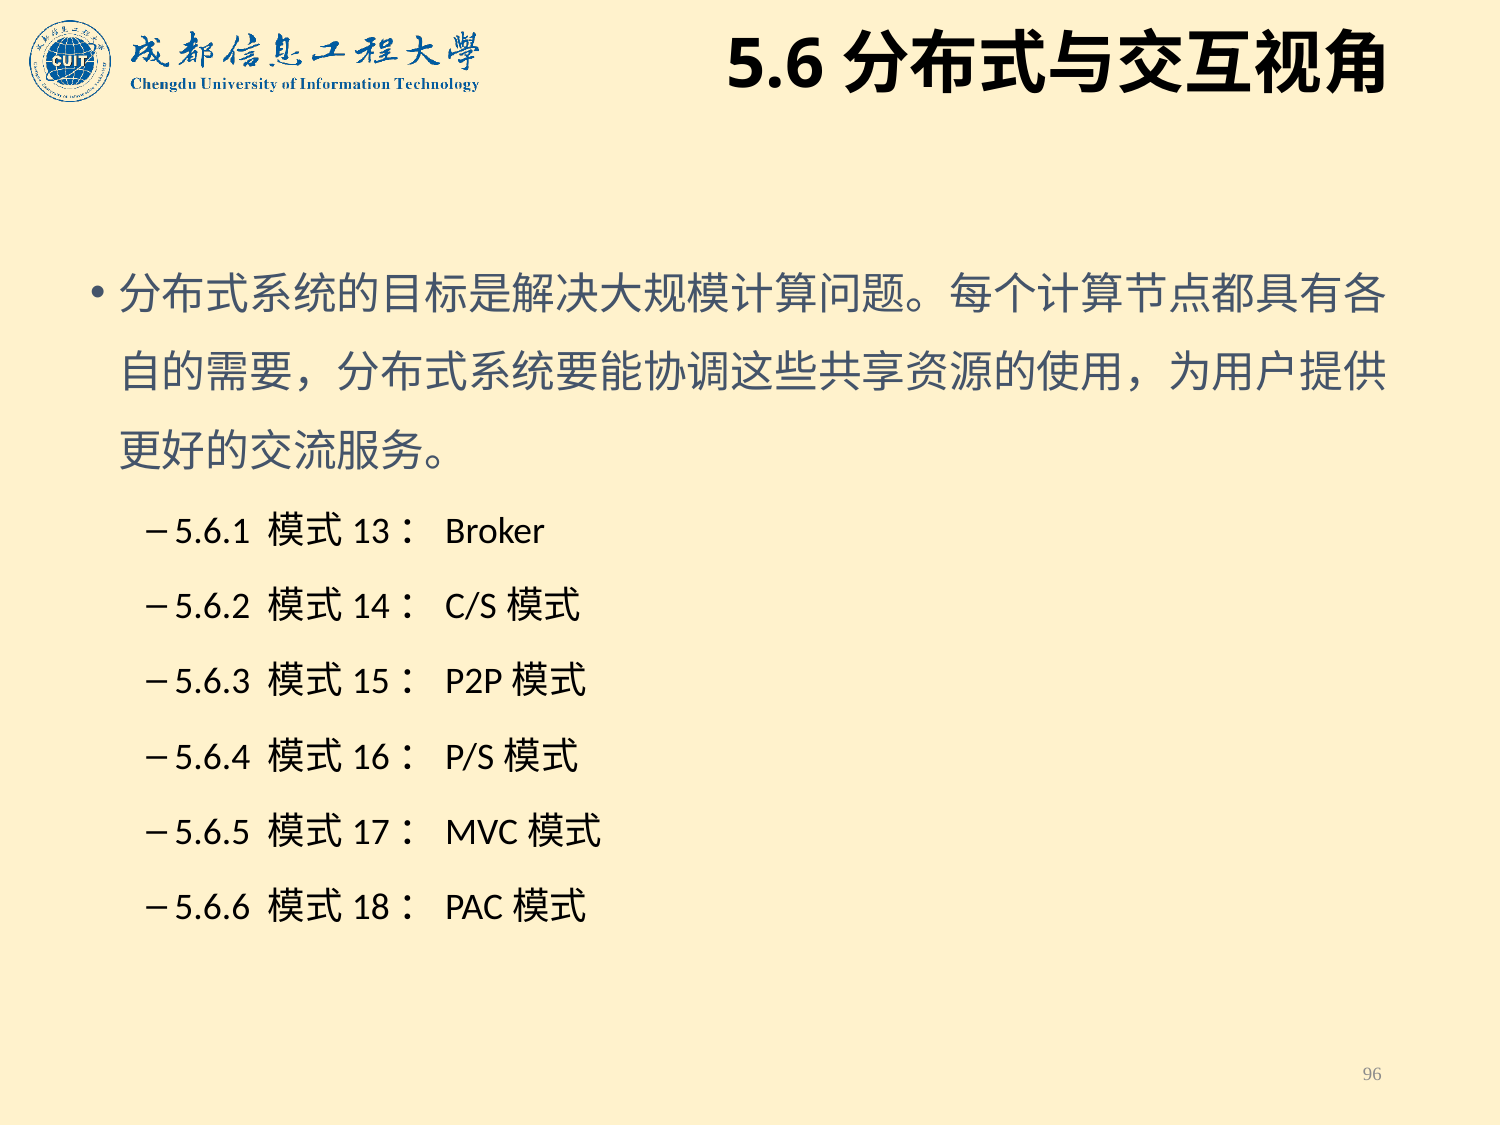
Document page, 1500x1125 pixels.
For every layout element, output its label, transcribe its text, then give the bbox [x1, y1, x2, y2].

slide_number 96 [1059, 1042, 1397, 1103]
picture [29, 20, 112, 102]
title 5.6分布式与交互视角 [112, 20, 1406, 110]
list 分布式系统的目标是解决大规模计算问题。每个计算节点都具有各自的需要，分布式系统要能协调这些共享资源的使用，为用户提供更好的交流服务。 5.6.1 模式13：Broker 5.6.2 模式14：C/S模式 5.6.3 模式15：P2P模式 5.6.4 模式16：P/S模式 5.6.5 模式17：MVC模式 5.6.6 模式18：PAC模式 [75, 231, 1425, 1035]
